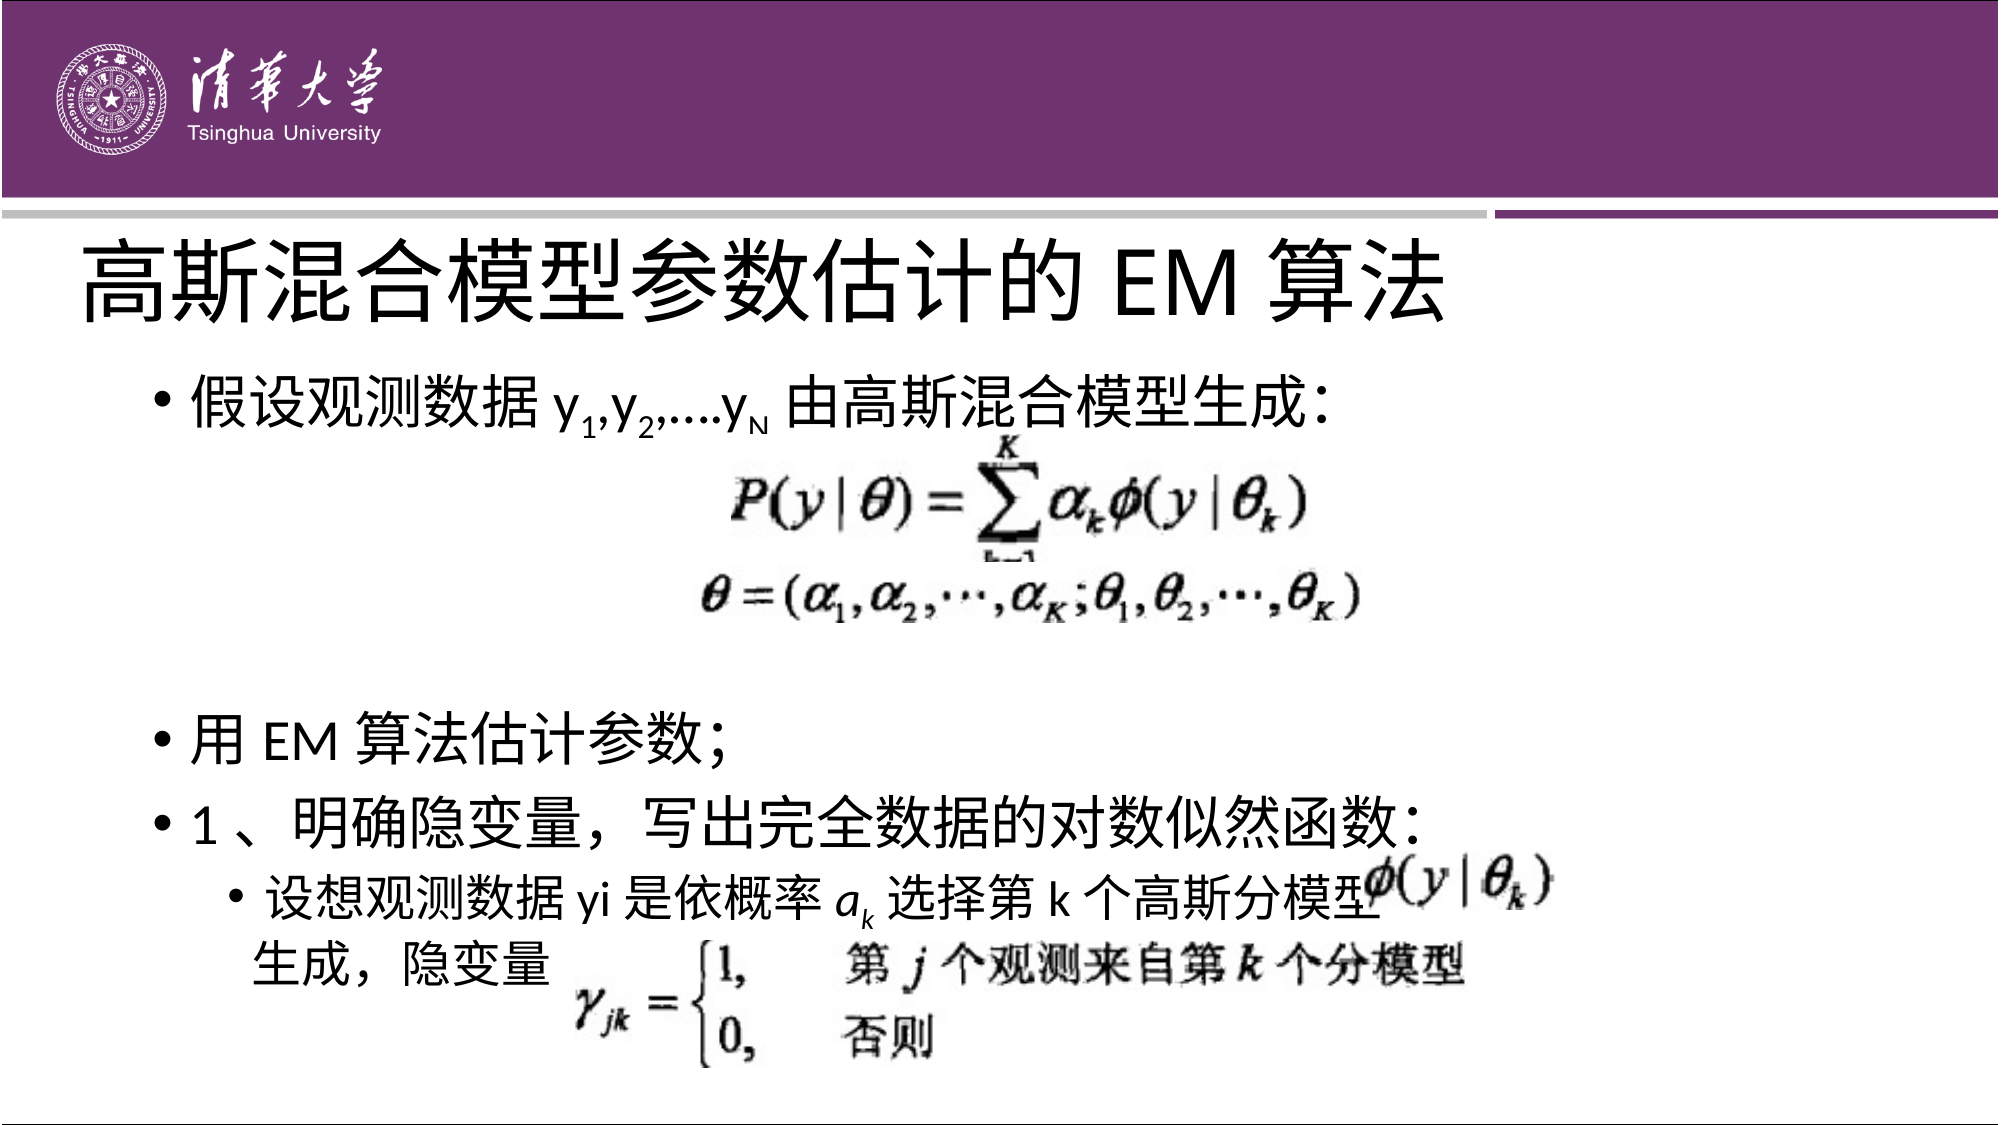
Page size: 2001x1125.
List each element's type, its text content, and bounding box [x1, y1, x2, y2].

picture [2, 0, 1998, 1125]
list 假设观测数据y1,y2,….yN由高斯混合模型生成： 用EM算法估计参数； 1、明确隐变量，写出完全数据的对数似然函数： 设想观测数据yi是依概率ak选择第k个高斯分模型 生成，隐变量 [137, 358, 1863, 1073]
title 高斯混合模型参数估计的EM算法 [63, 177, 1789, 395]
